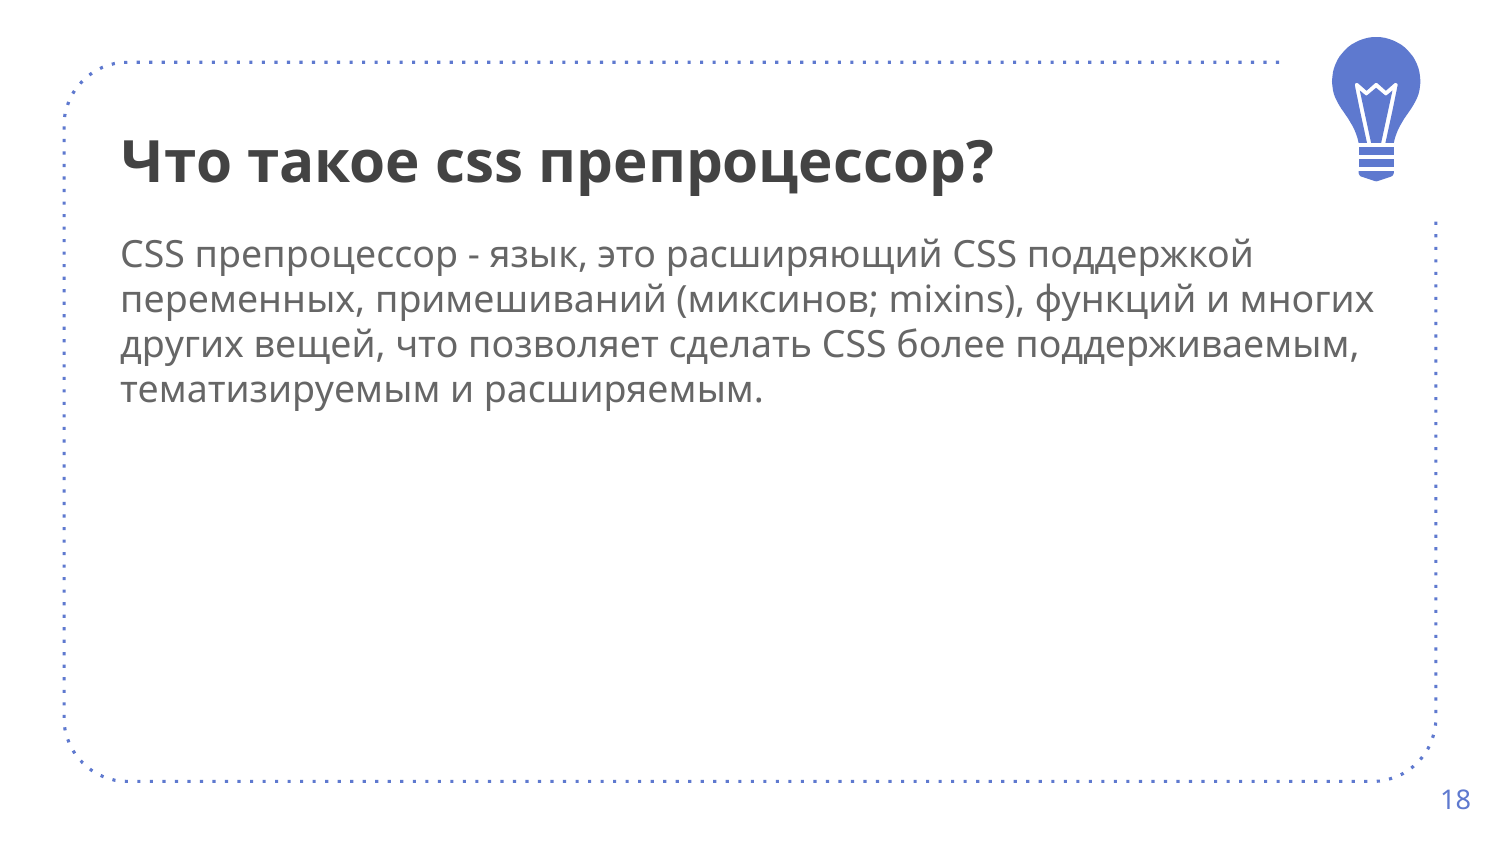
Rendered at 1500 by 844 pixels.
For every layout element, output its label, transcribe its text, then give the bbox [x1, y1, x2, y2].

slide_number 18 [1411, 753, 1500, 844]
title Что такое css препроцессор? [106, 108, 1373, 214]
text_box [1331, 36, 1421, 182]
list CSS препроцессор - язык, это расширяющий CSS поддержкой переменных, примешиваний (миксинов; mixins), функций и многих других вещей, что позволяет сделать CSS более поддерживаемым, тематизируемым и расширяемым. [86, 214, 1421, 466]
